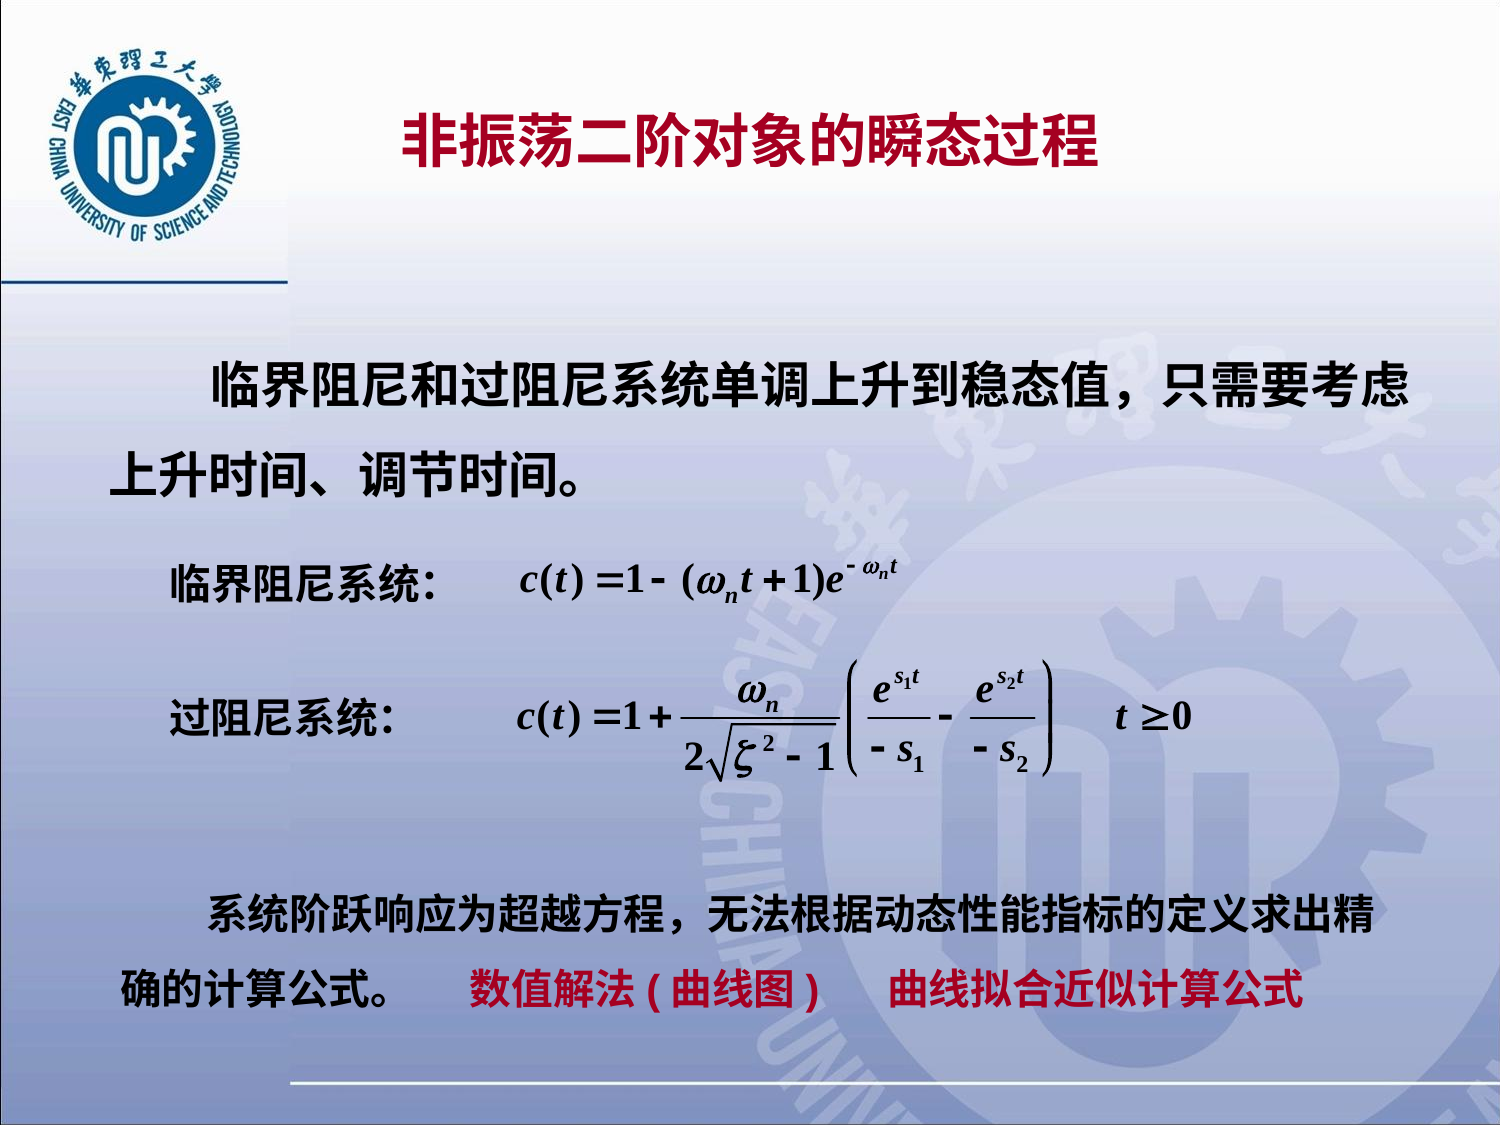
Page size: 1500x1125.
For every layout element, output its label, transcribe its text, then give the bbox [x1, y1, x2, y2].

text_box 临界阻尼系统： [154, 550, 477, 616]
text_box 系统阶跃响应为超越方程，无法根据动态性能指标的定义求出精确的计算公式。 数值解法(曲线图) 曲线拟合近似计算公式 [105, 855, 1430, 1021]
title 非振荡二阶对象的瞬态过程 [74, 44, 1426, 233]
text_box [516, 548, 903, 610]
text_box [513, 656, 1196, 788]
text_box 临界阻尼和过阻尼系统单调上升到稳态值，只需要考虑上升时间、调节时间。 [93, 316, 1465, 512]
text_box 过阻尼系统： [154, 684, 435, 750]
picture [0, 0, 1500, 1125]
